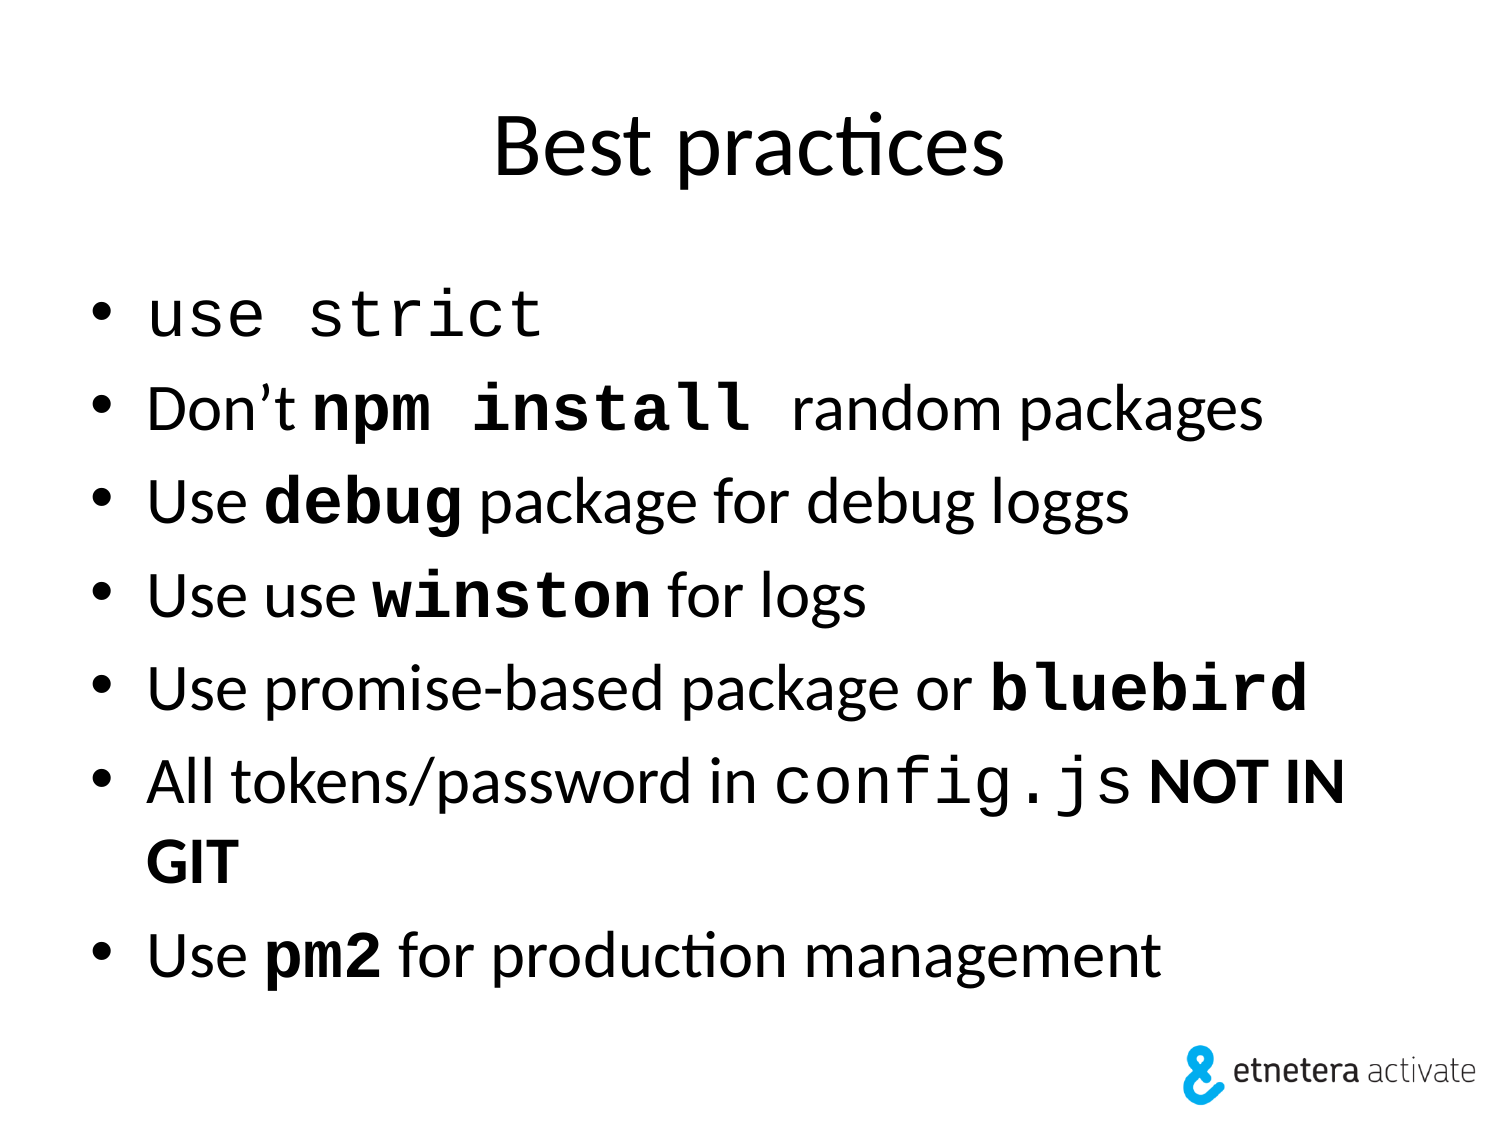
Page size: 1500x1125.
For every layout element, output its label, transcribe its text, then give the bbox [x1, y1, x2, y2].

picture [1158, 1021, 1500, 1125]
title Best practices [75, 45, 1425, 233]
list use strict Don’t npm install random packages Use debug package for debug loggs Use use winston for logs Use promise-based package or bluebird All tokens/password in config.js NOT IN GIT Use pm2 for production management [75, 262, 1425, 1005]
